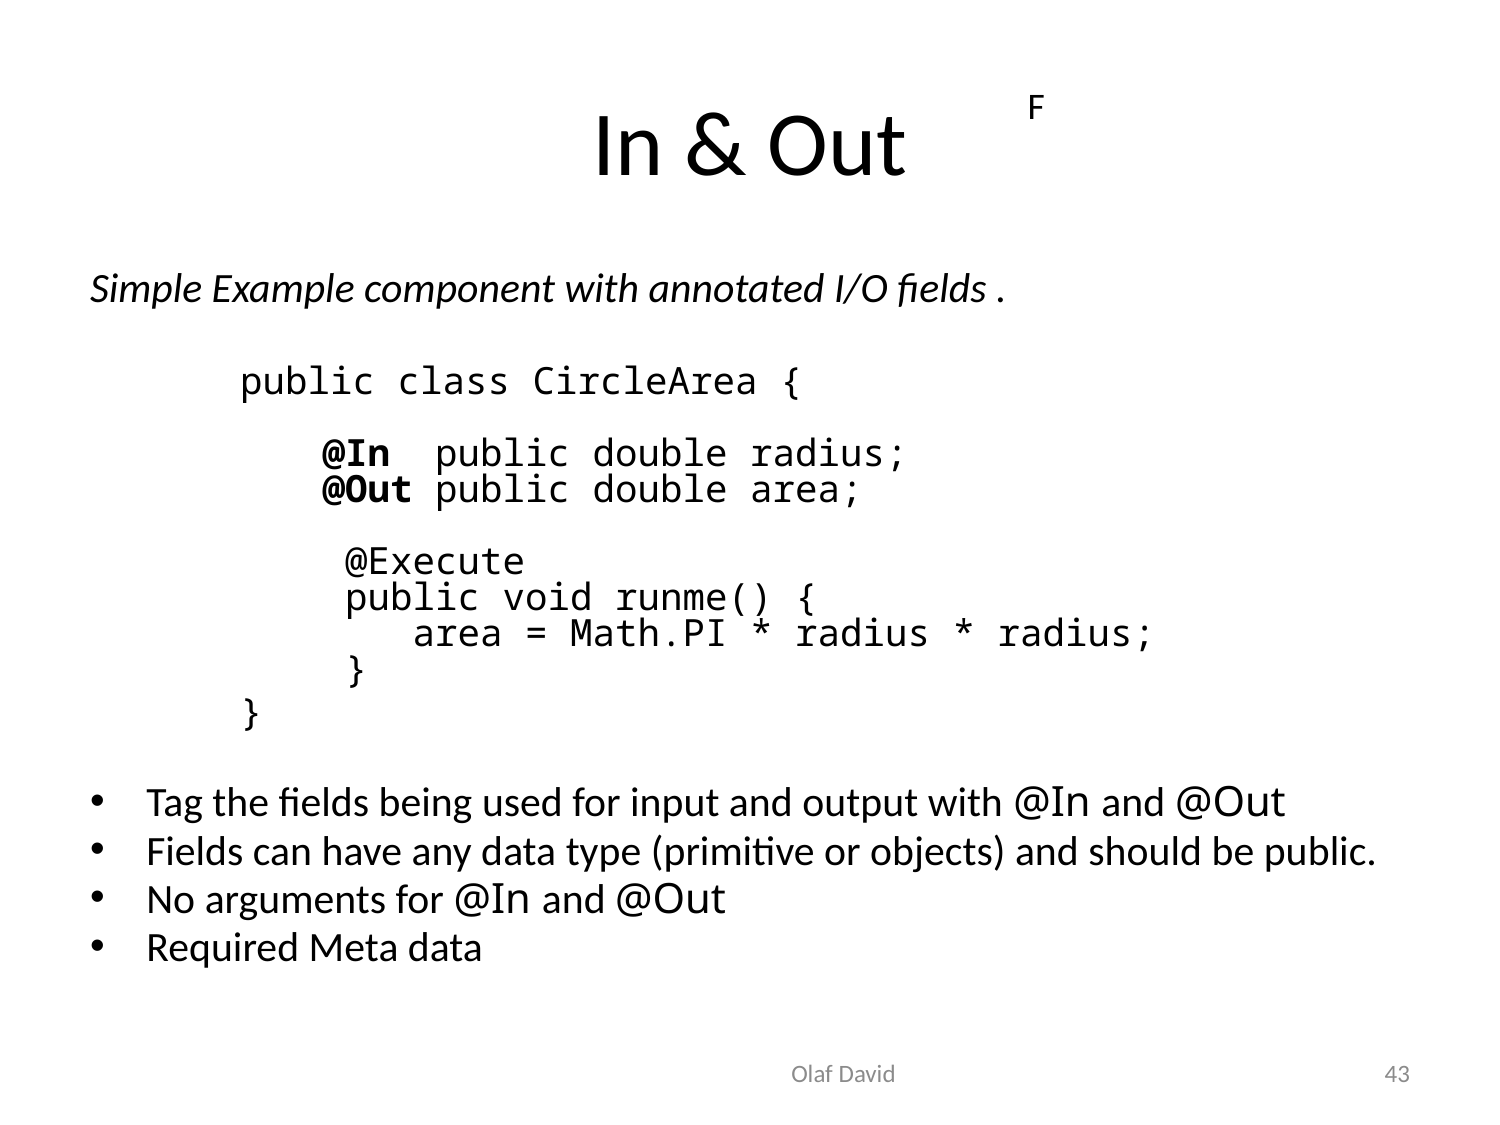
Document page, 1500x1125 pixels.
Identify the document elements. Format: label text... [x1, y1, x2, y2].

footer Olaf David [512, 1042, 1175, 1103]
text_box F [1012, 74, 1060, 135]
slide_number 43 [1212, 1042, 1425, 1103]
list Simple Example component with annotated I/O fields . public class CircleArea { @In public double radius; @Out public double area; @Execute public void runme() { area = Math.PI * radius * radius; } } Tag the fields being used for input and output with @In and @Out Fields can have any data type (primitive or objects) and should be public. No arguments for @In and @Out Required Meta data [75, 262, 1425, 1005]
title In & Out [75, 45, 1425, 233]
